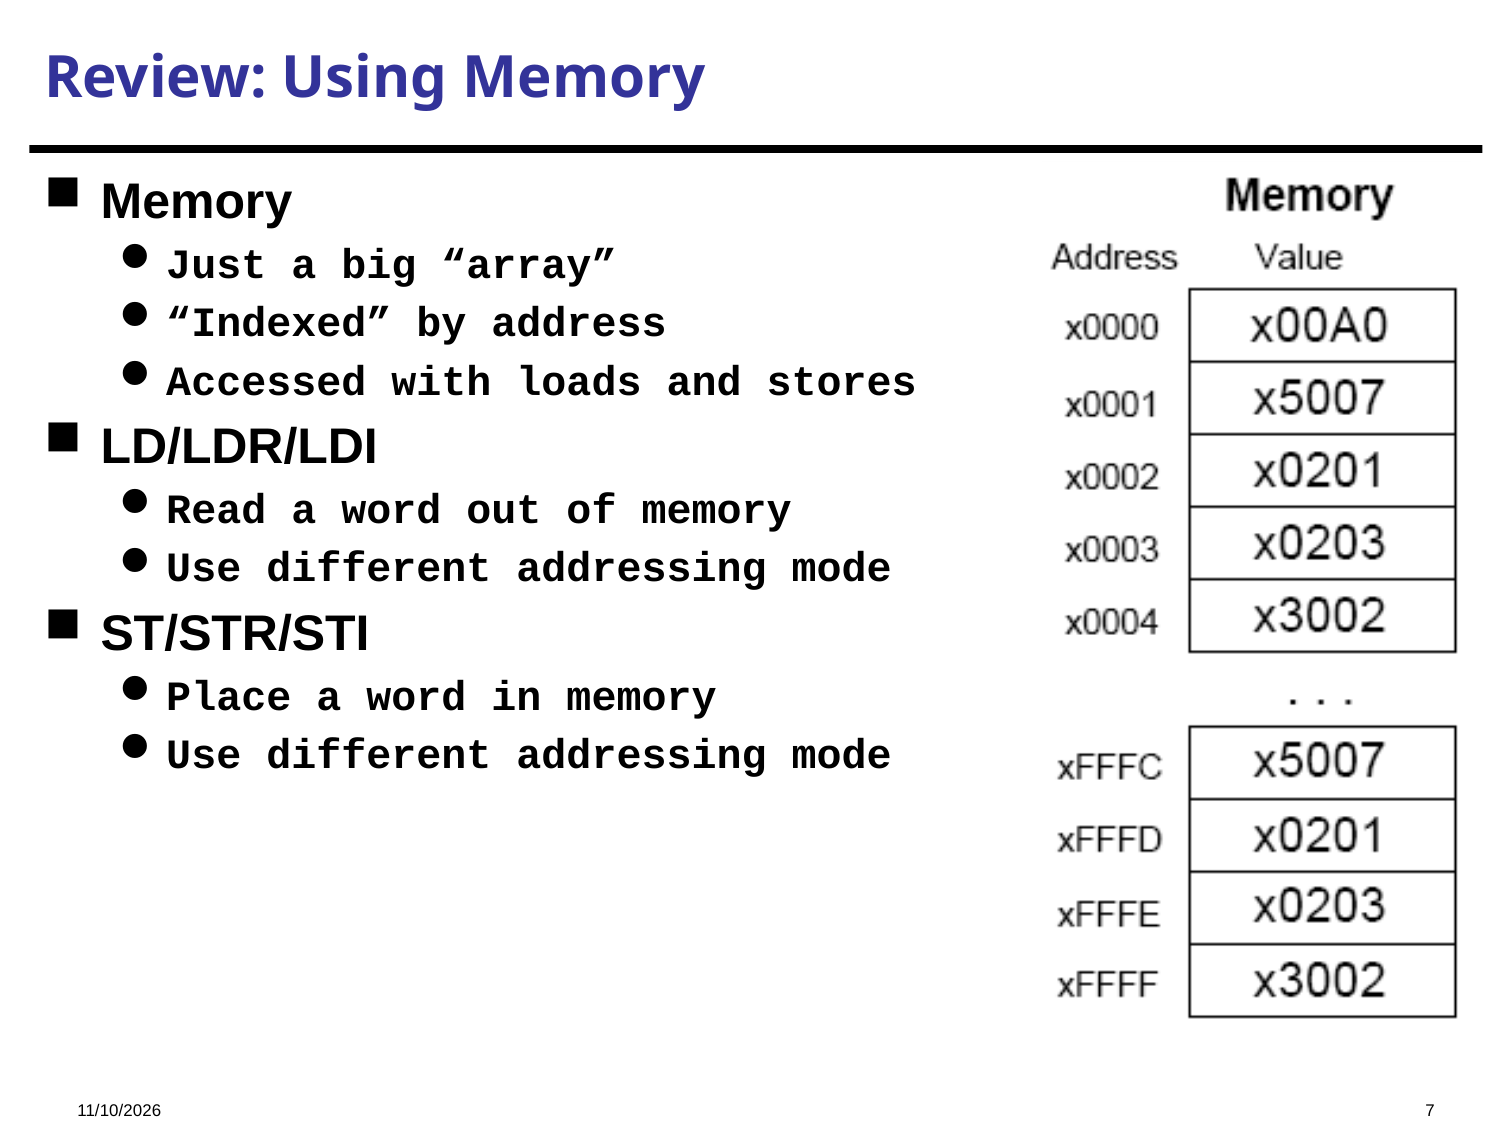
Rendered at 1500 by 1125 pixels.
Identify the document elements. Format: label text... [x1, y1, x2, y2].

picture [1042, 160, 1471, 1047]
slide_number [62, 1072, 438, 1113]
slide_number 7 [999, 1072, 1450, 1113]
list Memory Just a big “array” “Indexed” by address Accessed with loads and stores LD/LDR/LDI Read a word out of memory Use different addressing mode ST/STR/STI Place a word in memory Use different addressing mode [29, 160, 939, 1061]
title Review: Using Memory [29, 11, 1480, 138]
